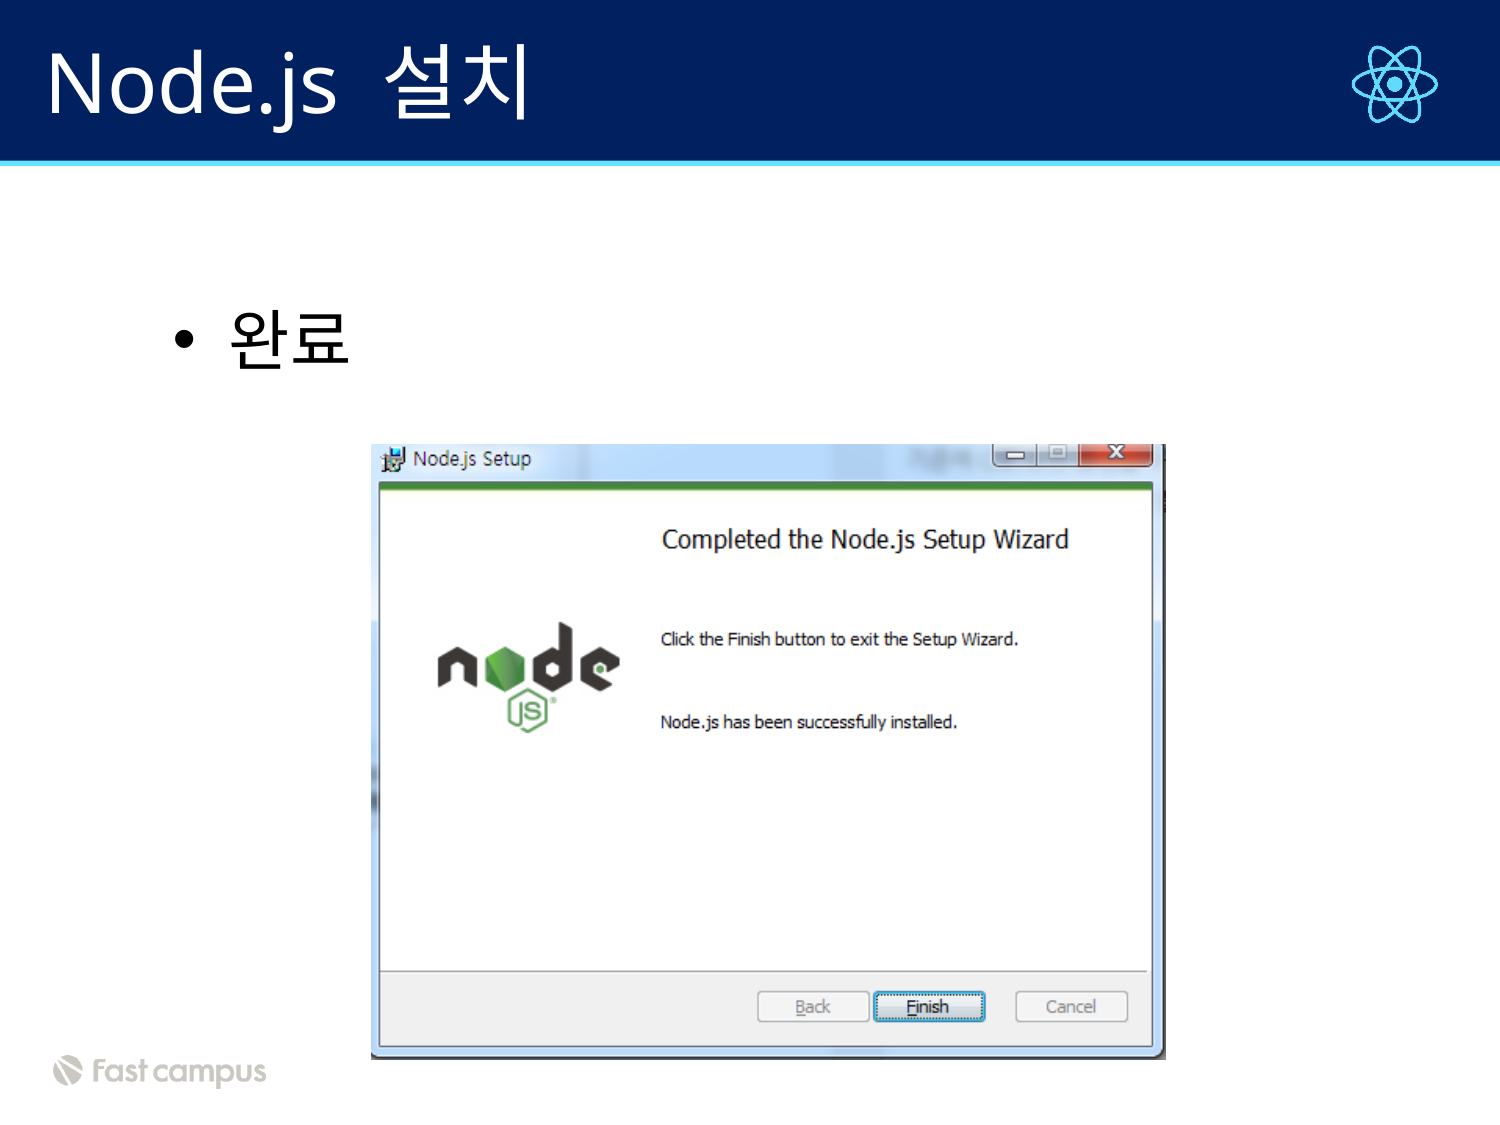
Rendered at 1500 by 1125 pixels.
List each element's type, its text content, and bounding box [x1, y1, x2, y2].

title Node.js 설치 [29, 0, 1380, 175]
picture [371, 444, 1167, 1061]
picture [1380, 36, 1444, 135]
list 완료 [157, 290, 1343, 953]
